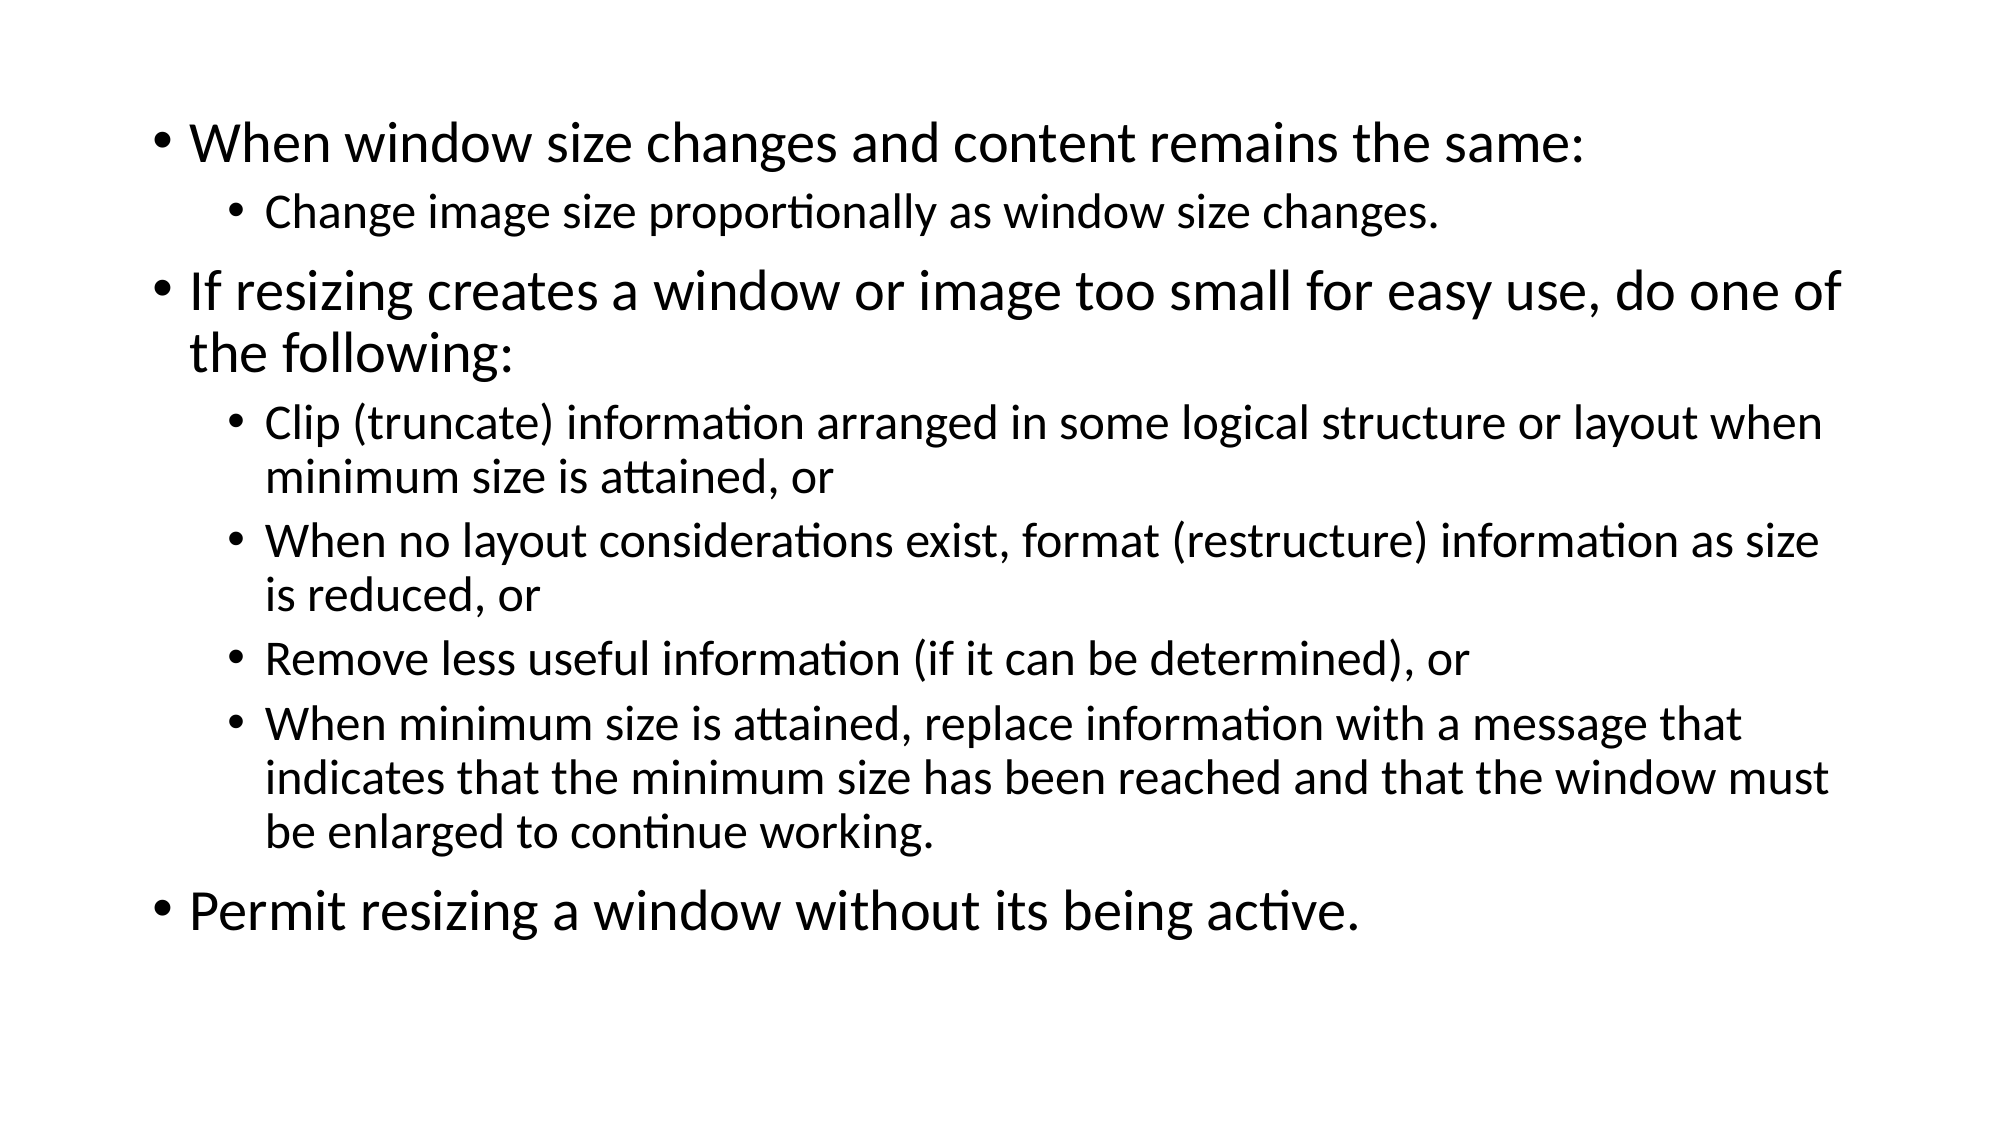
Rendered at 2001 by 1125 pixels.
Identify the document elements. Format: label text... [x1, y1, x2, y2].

list When window size changes and content remains the same: Change image size proportionally as window size changes. If resizing creates a window or image too small for easy use, do one of the following: Clip (truncate) information arranged in some logical structure or layout when minimum size is attained, or When no layout considerations exist, format (restructure) information as size is reduced, or Remove less useful information (if it can be determined), or When minimum size is attained, replace information with a message that indicates that the minimum size has been reached and that the window must be enlarged to continue working. Permit resizing a window without its being active. [137, 104, 1863, 1014]
